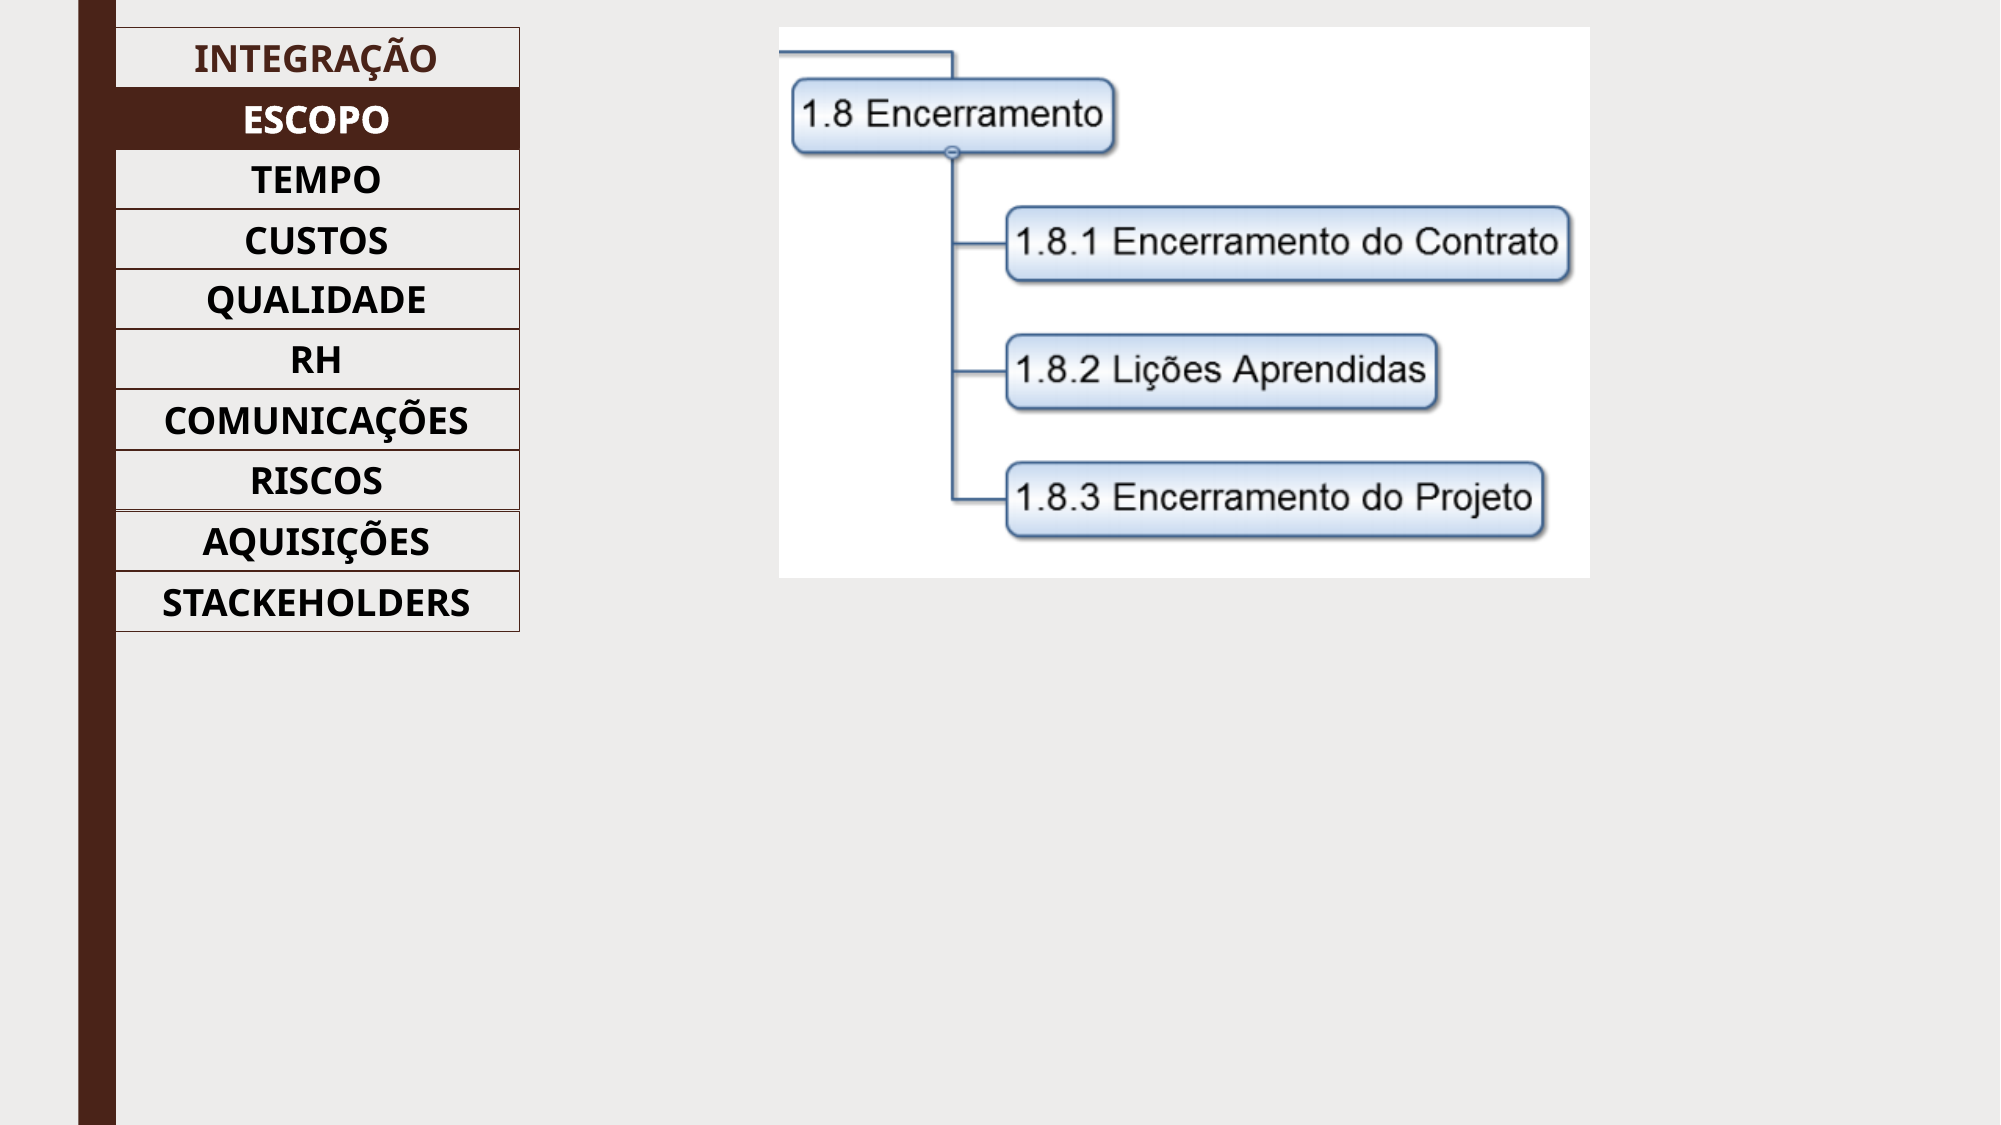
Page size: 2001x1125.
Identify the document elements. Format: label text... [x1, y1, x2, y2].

text_box QUALIDADE [110, 265, 523, 326]
text_box STACKEHOLDERS [110, 569, 523, 634]
picture [779, 27, 1590, 578]
text_box AQUISIÇÕES [110, 508, 523, 569]
text_box ESCOPO [110, 85, 523, 146]
text_box INTEGRAÇÃO [110, 25, 523, 86]
text_box RH [110, 326, 523, 387]
text_box RISCOS [110, 447, 523, 508]
text_box COMUNICAÇÕES [110, 387, 523, 447]
text_box TEMPO [110, 146, 523, 207]
text_box CUSTOS [110, 207, 523, 266]
